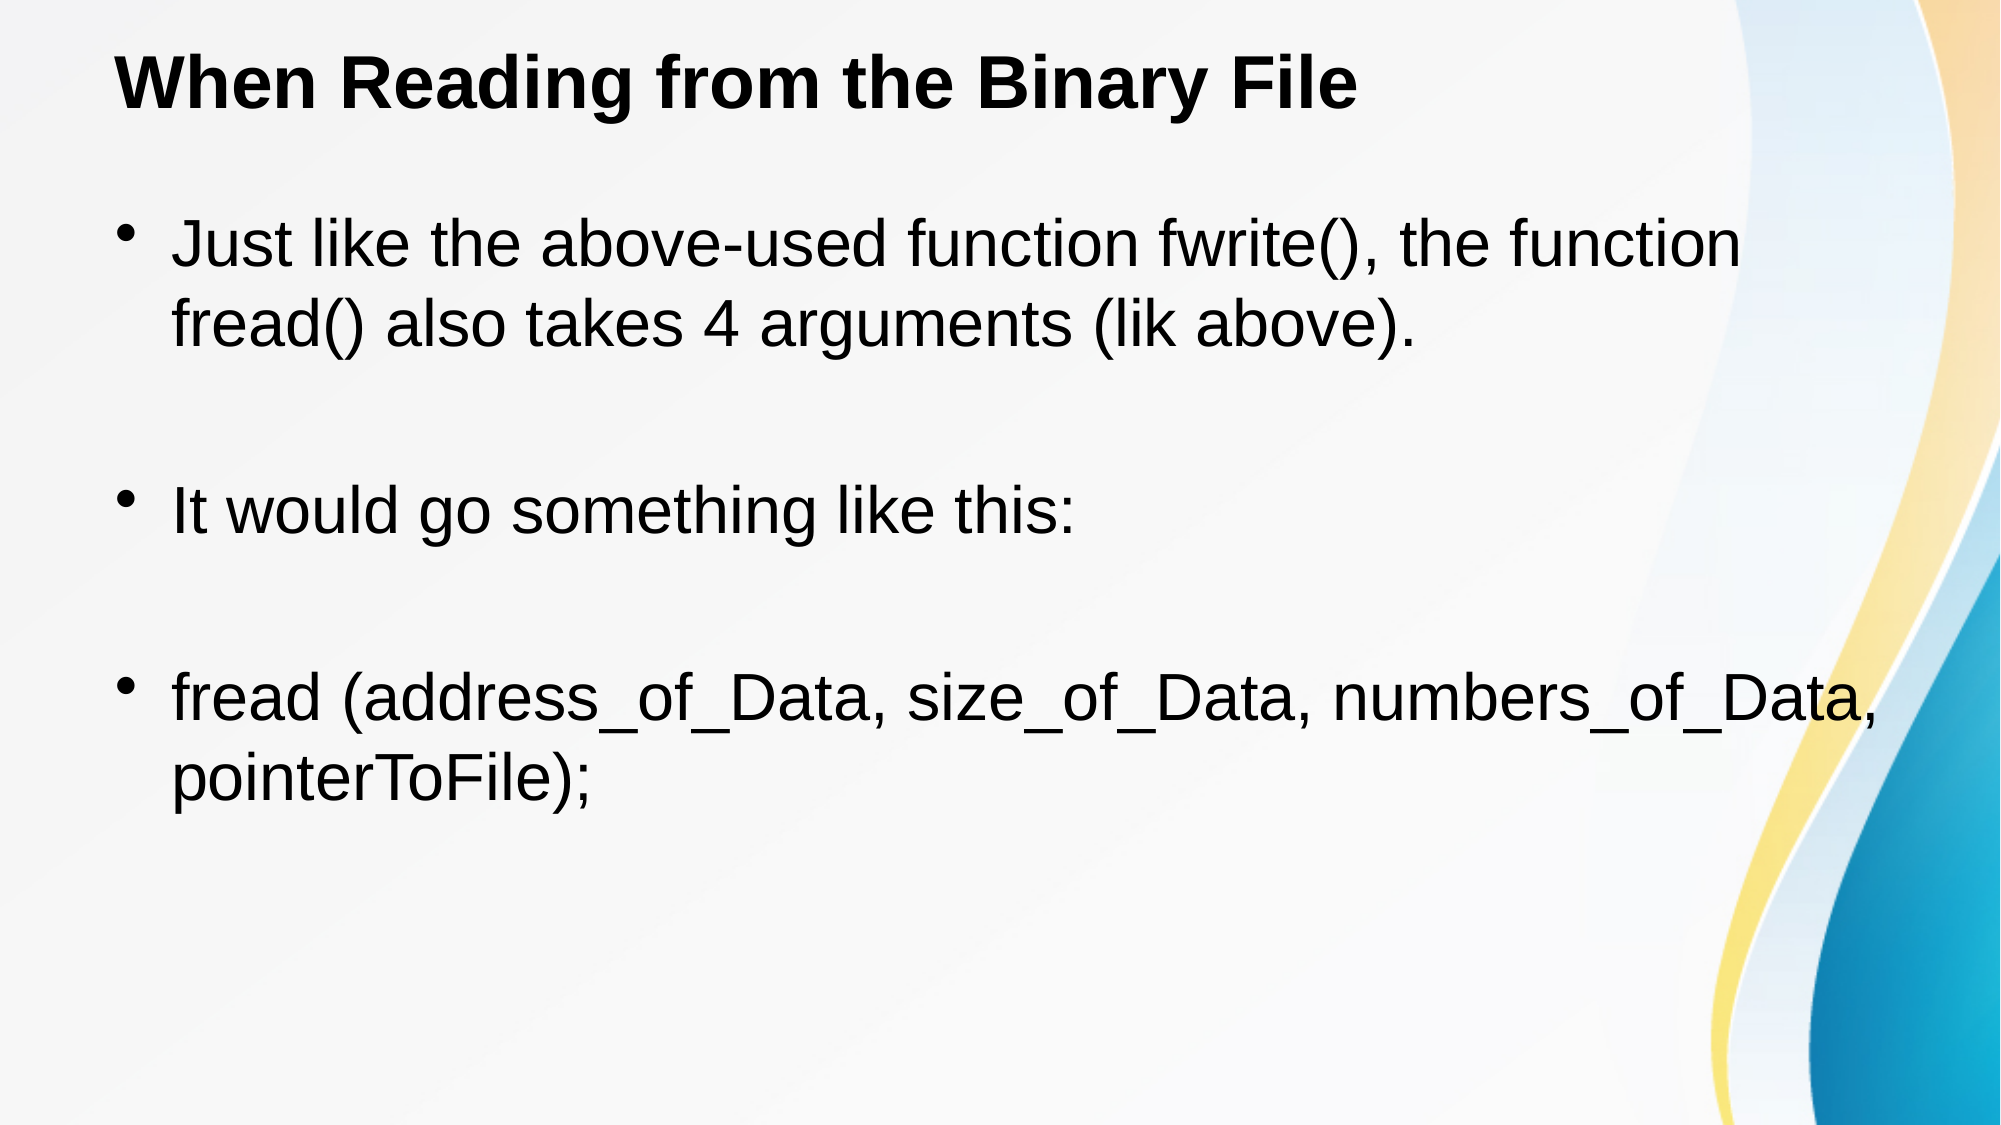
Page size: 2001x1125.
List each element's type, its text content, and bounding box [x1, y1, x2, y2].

picture [0, 0, 2001, 1125]
title When Reading from the Binary File [99, 30, 1901, 127]
list Just like the above-used function fwrite(), the function fread() also takes 4 arguments (lik above). It would go something like this: fread (address_of_Data, size_of_Data, numbers_of_Data, pointerToFile); [99, 192, 1901, 1006]
